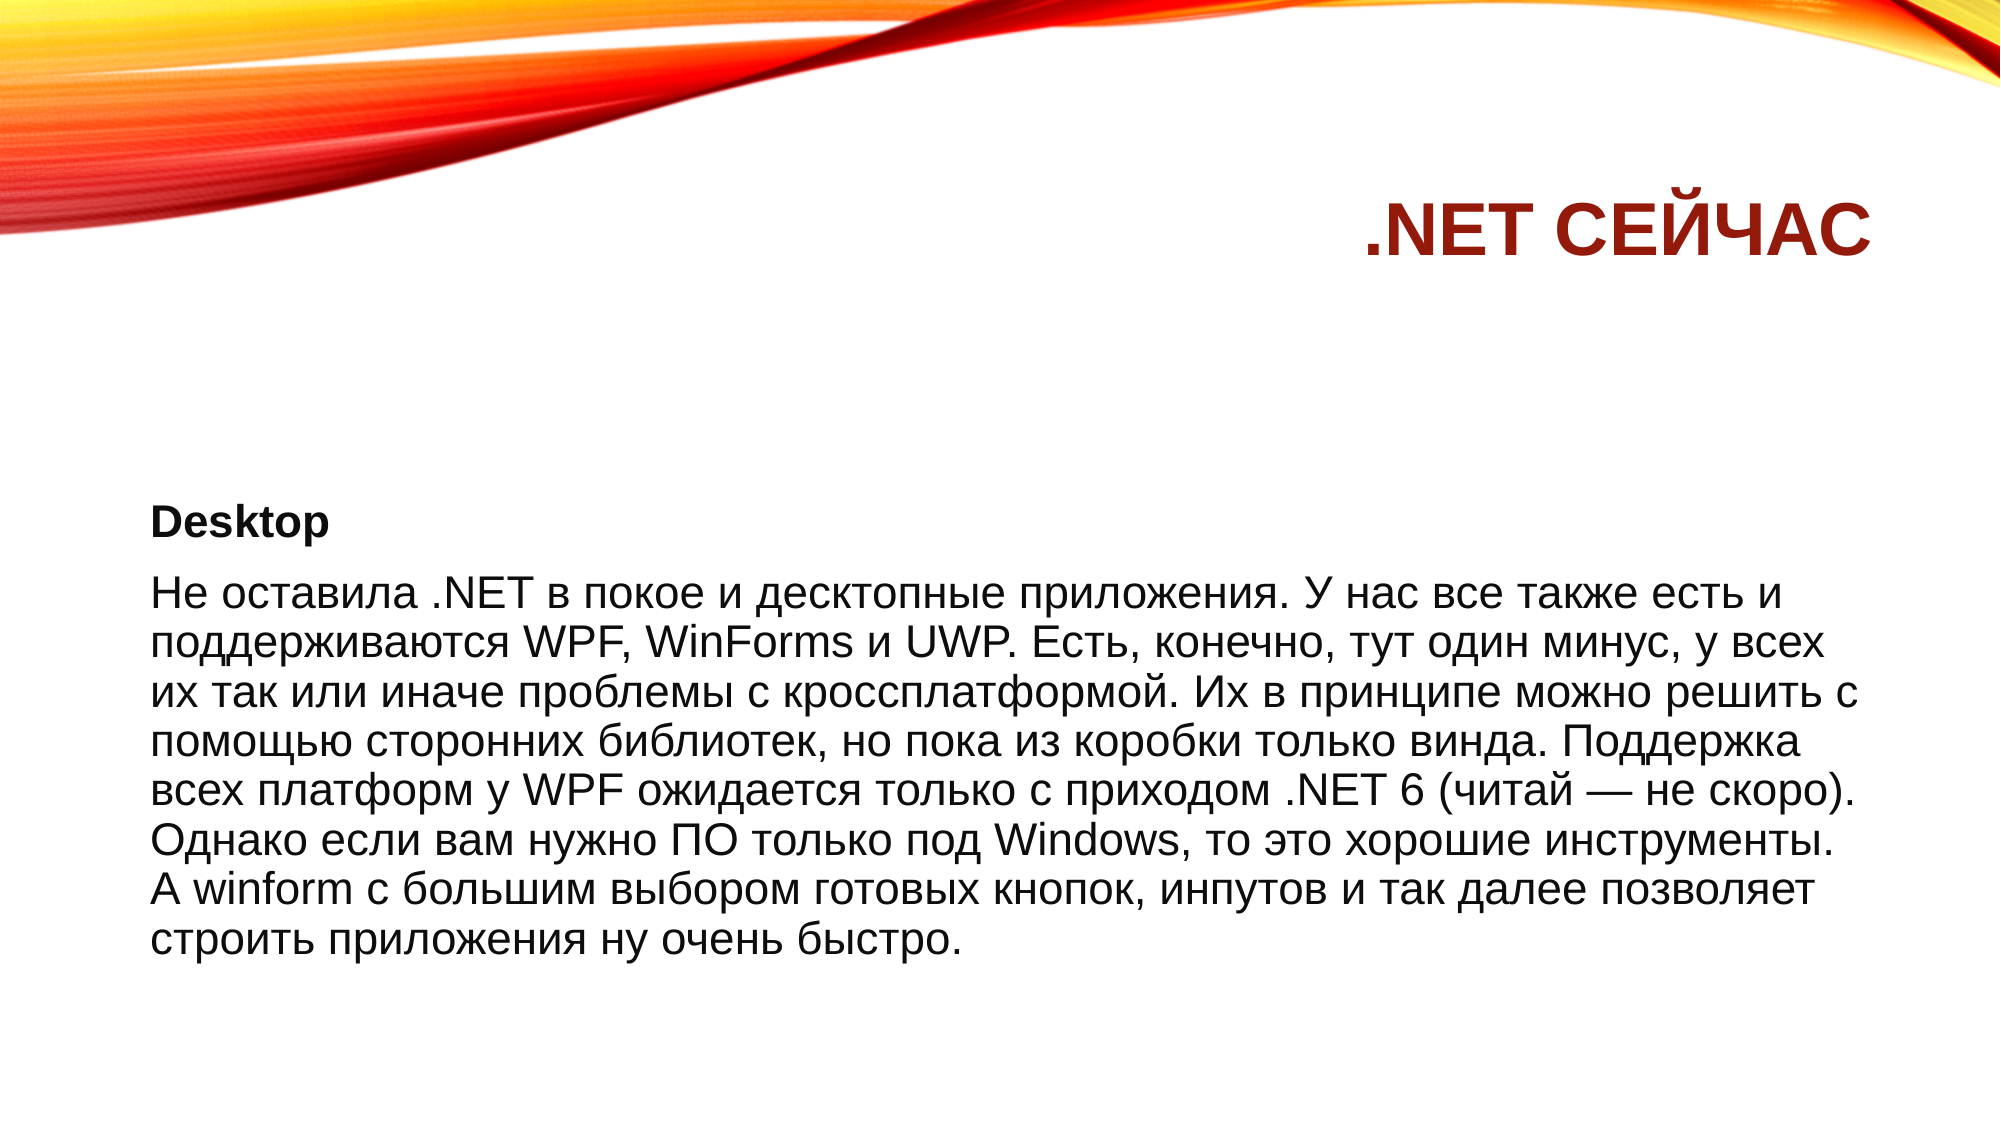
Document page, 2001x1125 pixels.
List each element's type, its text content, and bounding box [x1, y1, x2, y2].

list Desktop Не оставила .NET в покое и десктопные приложения. У нас все также есть и поддерживаются WPF, WinForms и UWP. Есть, конечно, тут один минус, у всех их так или иначе проблемы с кроссплатформой. Их в принципе можно решить с помощью сторонних библиотек, но пока из коробки только винда. Поддержка всех платформ у WPF ожидается только с приходом .NET 6 (читай — не скоро). Однако если вам нужно ПО только под Windows, то это хорошие инструменты. А winform с большим выбором готовых кнопок, инпутов и так далее позволяет строить приложения ну очень быстро. [135, 337, 1888, 1125]
picture [0, 0, 2000, 237]
title .NET сейчас [367, 125, 1888, 337]
